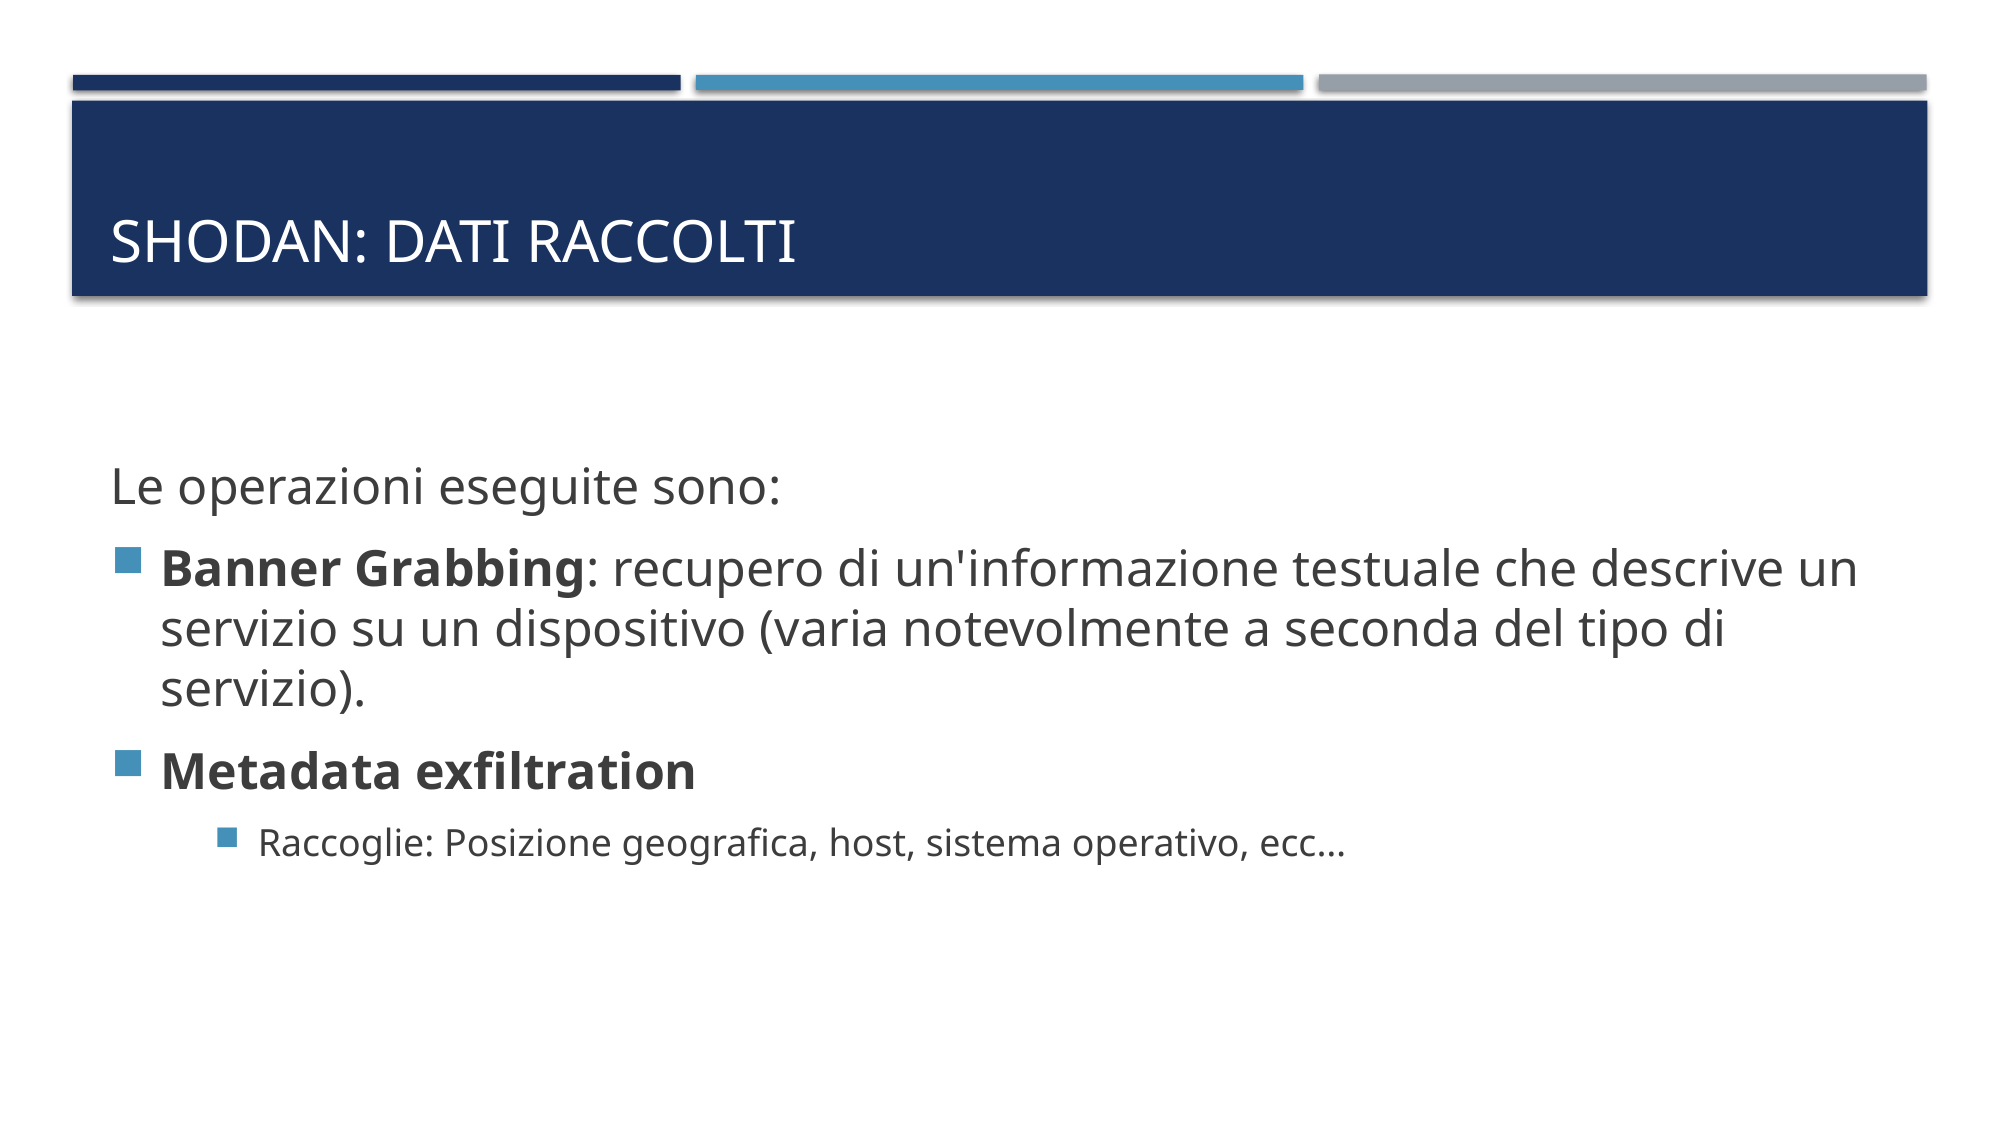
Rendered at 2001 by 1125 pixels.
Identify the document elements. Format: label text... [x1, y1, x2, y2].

list Le operazioni eseguite sono: Banner Grabbing: recupero di un'informazione testuale che descrive un servizio su un dispositivo (varia notevolmente a seconda del tipo di servizio). Metadata exfiltration Raccoglie: Posizione geografica, host, sistema operativo, ecc… [95, 357, 1905, 962]
title Shodan: Dati raccolti [95, 115, 1905, 282]
